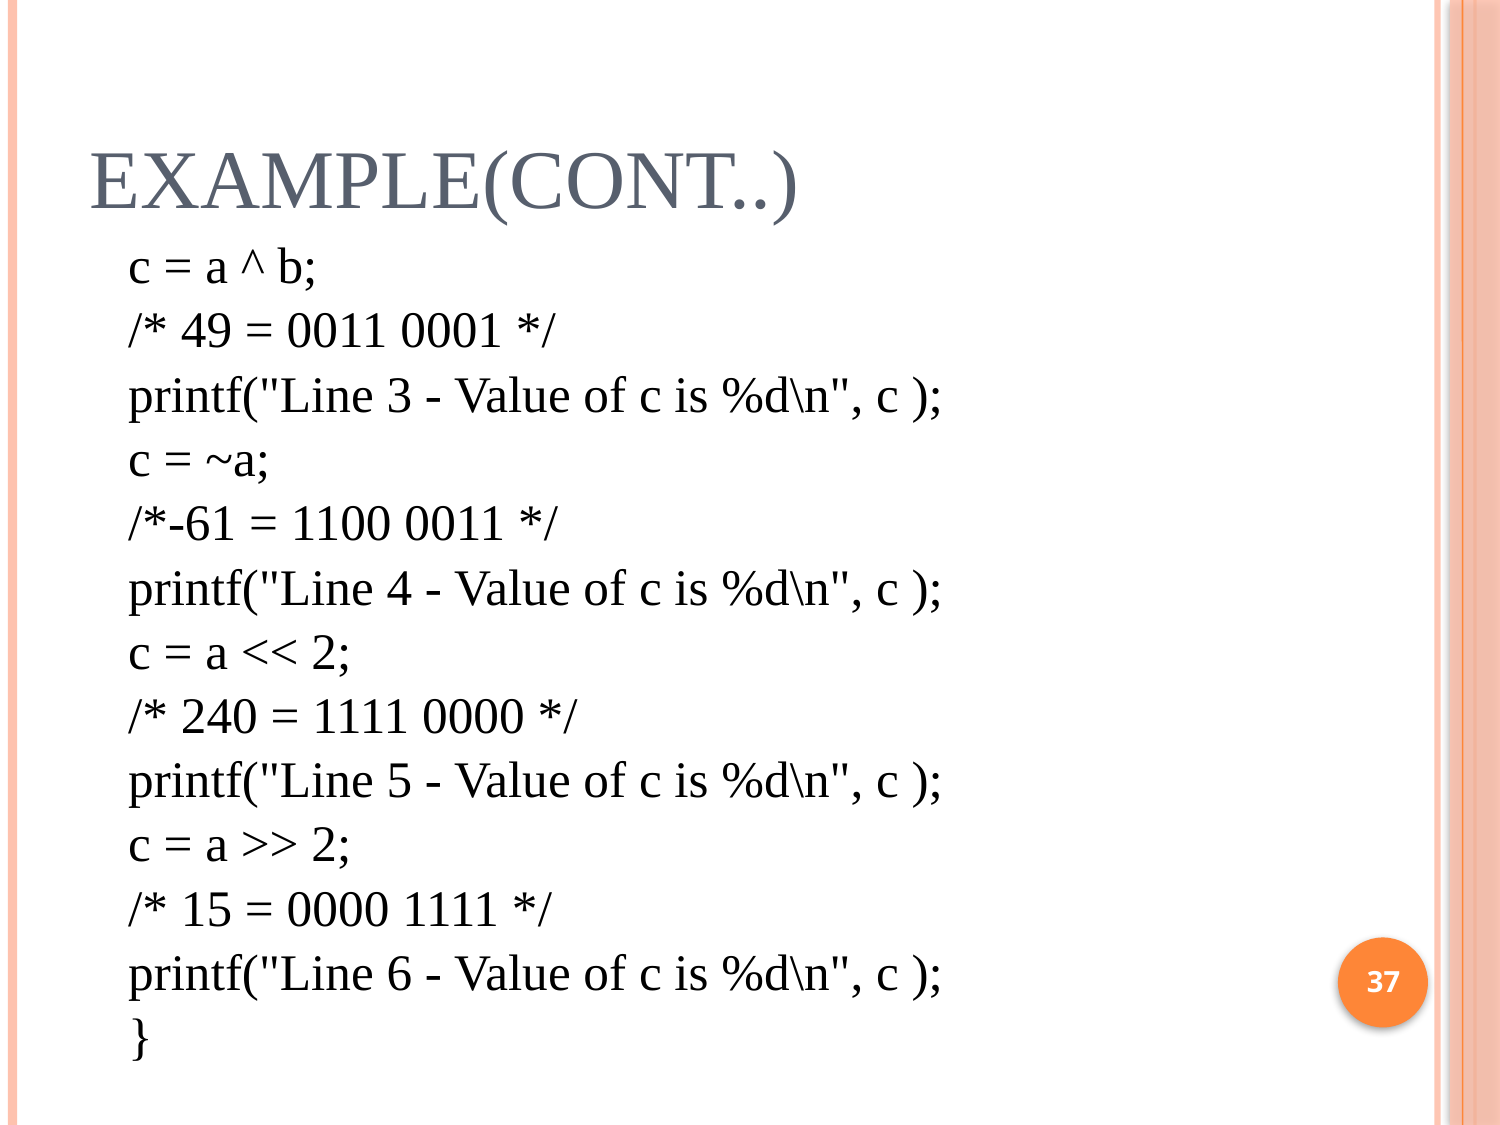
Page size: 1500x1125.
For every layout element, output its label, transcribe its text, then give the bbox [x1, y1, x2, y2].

slide_number 37 [1333, 940, 1434, 1027]
list c = a ^ b; /* 49 = 0011 0001 */ printf("Line 3 - Value of c is %d\n", c ); c = ~a; /*-61 = 1100 0011 */ printf("Line 4 - Value of c is %d\n", c ); c = a << 2; /* 240 = 1111 0000 */ printf("Line 5 - Value of c is %d\n", c ); c = a >> 2; /* 15 = 0000 1111 */ printf("Line 6 - Value of c is %d\n", c ); } [75, 224, 1300, 1100]
title Example(cont..) [75, 45, 1300, 224]
